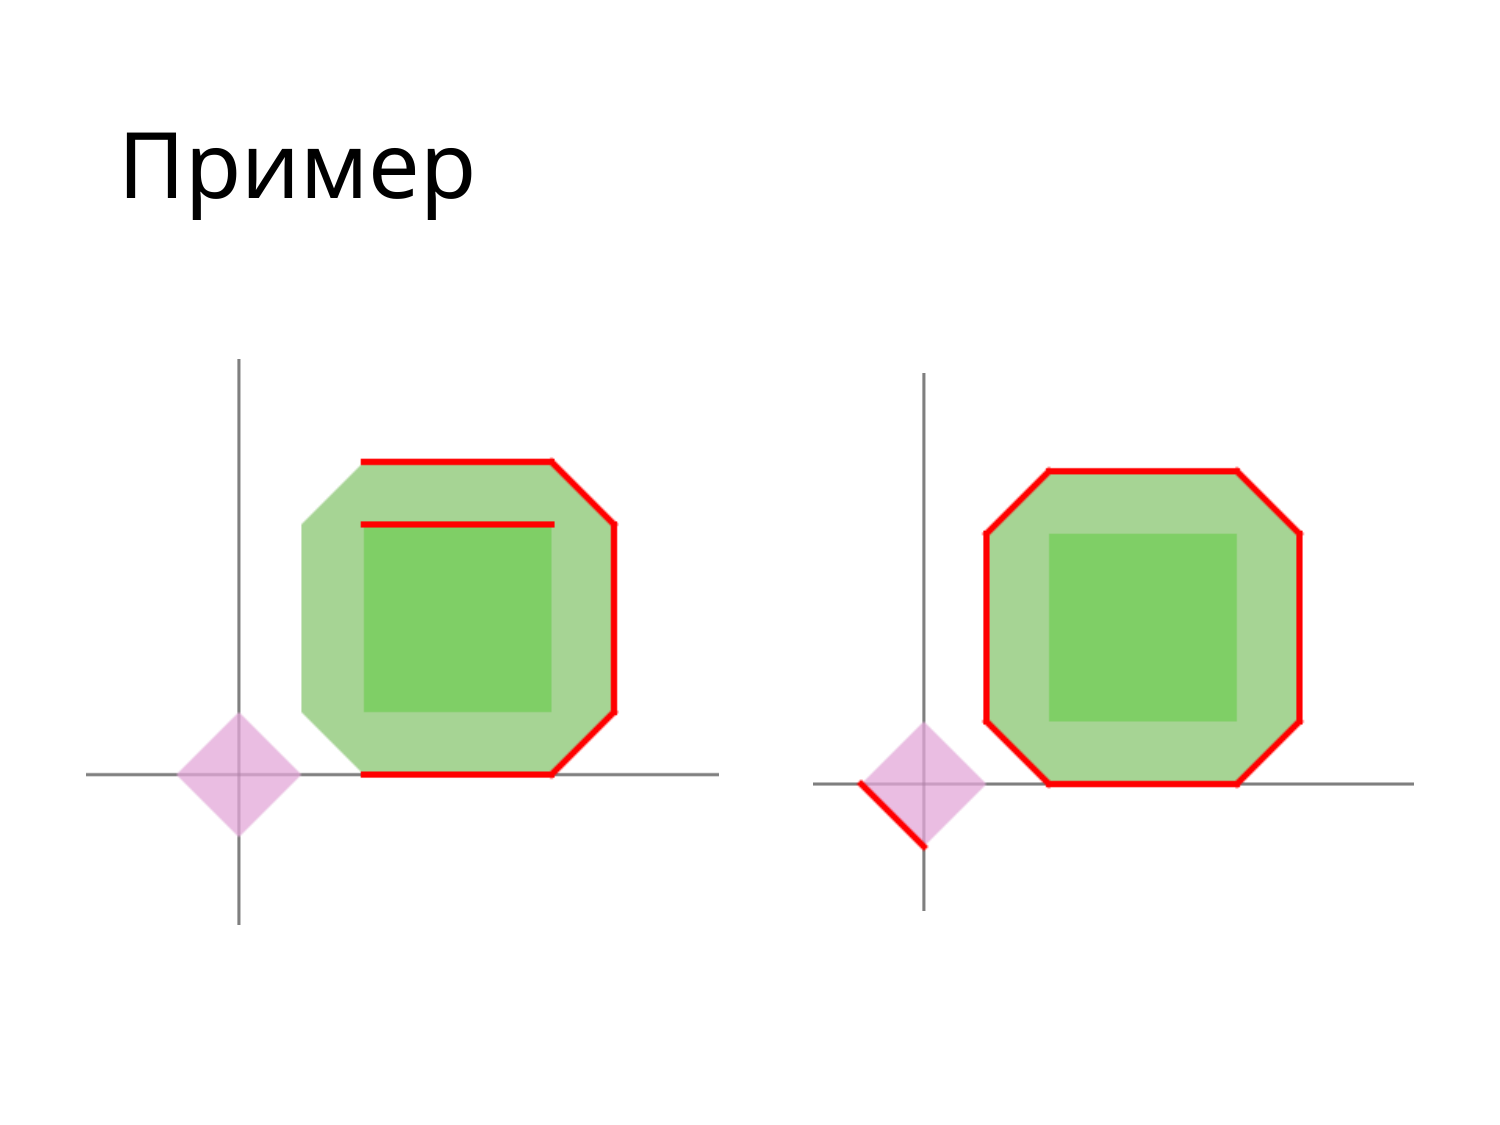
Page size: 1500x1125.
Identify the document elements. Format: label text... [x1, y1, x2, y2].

title Пример [103, 59, 1397, 278]
picture [813, 373, 1414, 911]
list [86, 359, 719, 925]
